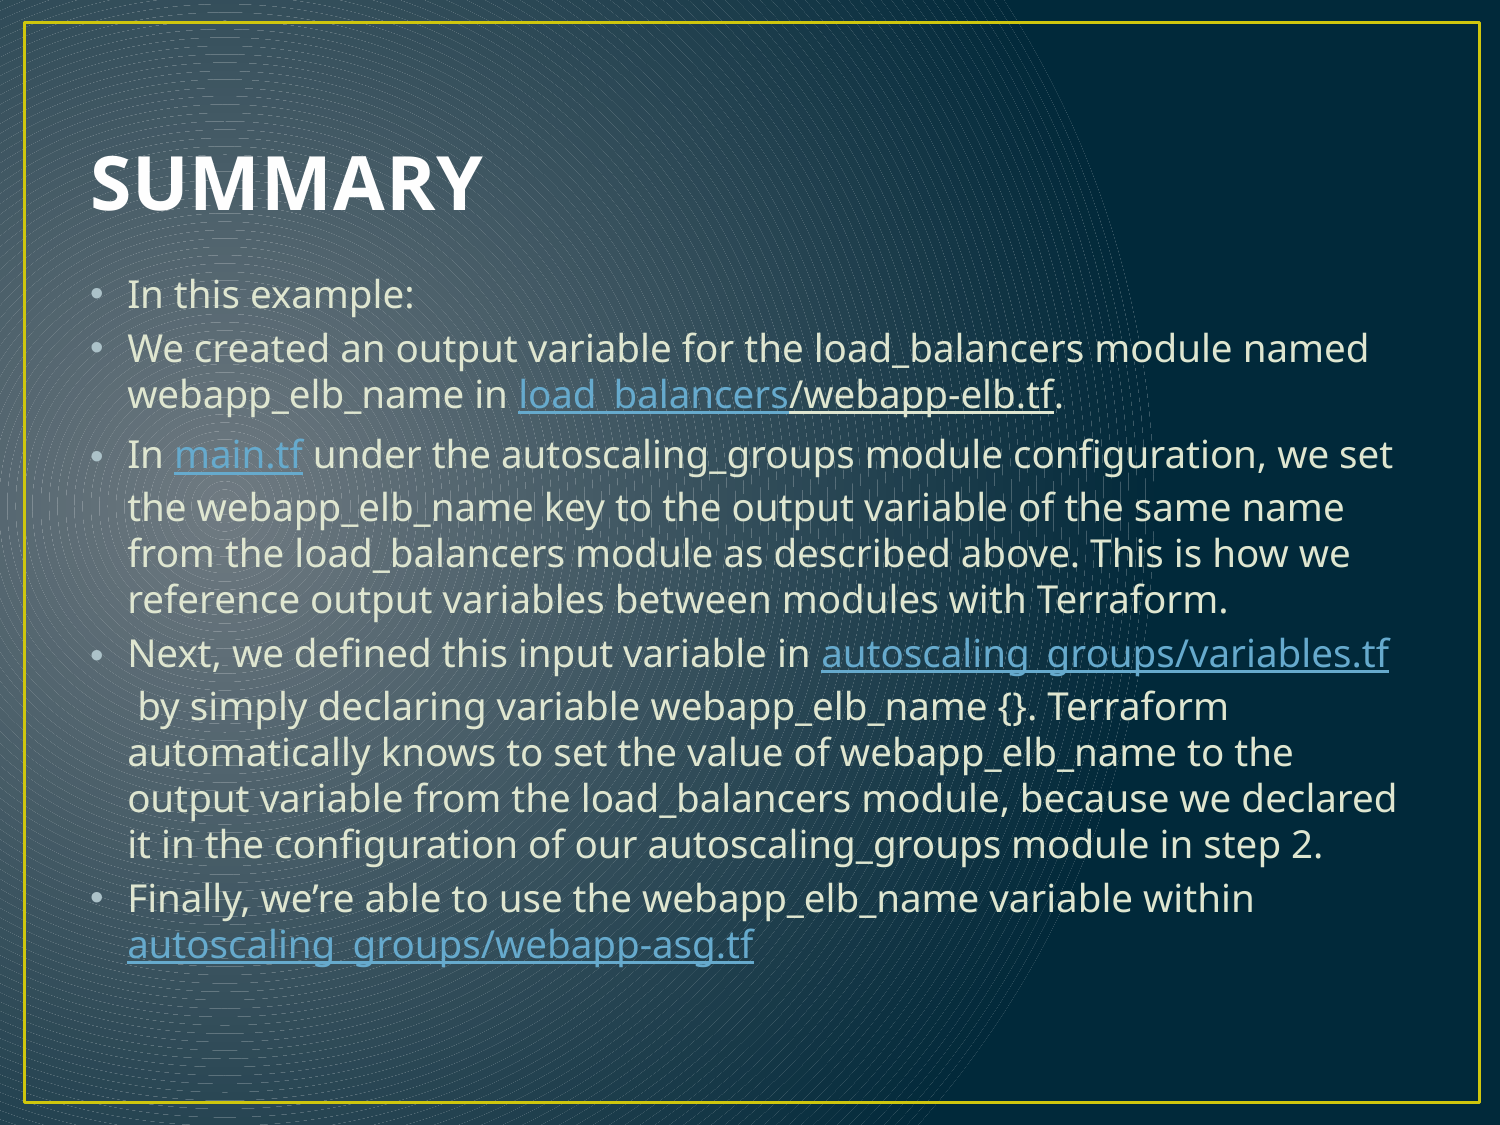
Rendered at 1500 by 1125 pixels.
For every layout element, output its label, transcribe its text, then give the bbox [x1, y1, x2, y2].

title SUMMARY [75, 45, 1425, 233]
list In this example: We created an output variable for the load_balancers module named webapp_elb_name in load_balancers/webapp-elb.tf. In main.tf under the autoscaling_groups module configuration, we set the webapp_elb_name key to the output variable of the same name from the load_balancers module as described above. This is how we reference output variables between modules with Terraform. Next, we defined this input variable in autoscaling_groups/variables.tf by simply declaring variable webapp_elb_name {}. Terraform automatically knows to set the value of webapp_elb_name to the output variable from the load_balancers module, because we declared it in the configuration of our autoscaling_groups module in step 2. Finally, we’re able to use the webapp_elb_name variable within autoscaling_groups/webapp-asg.tf [75, 262, 1425, 1005]
